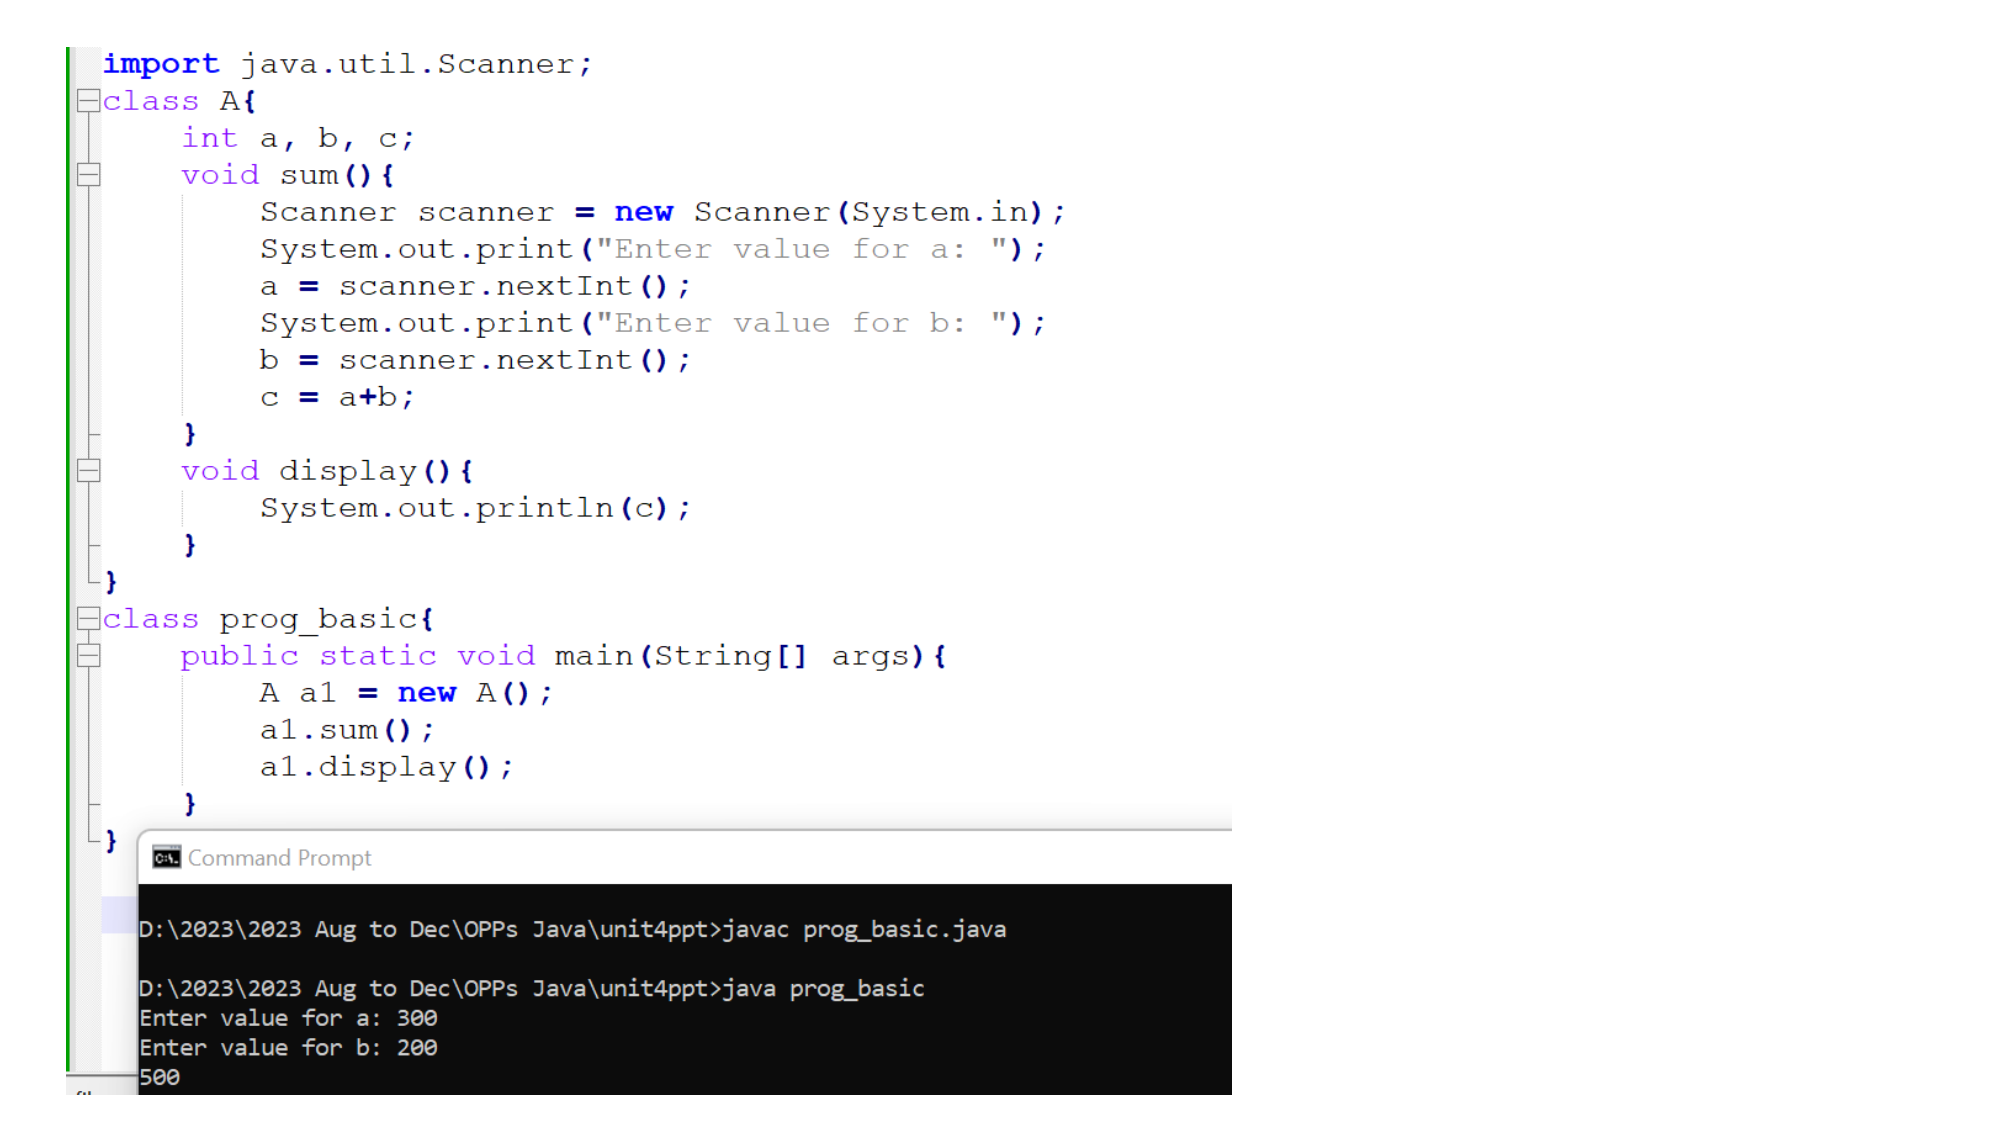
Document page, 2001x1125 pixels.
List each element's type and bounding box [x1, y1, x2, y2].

picture [66, 47, 1232, 1095]
